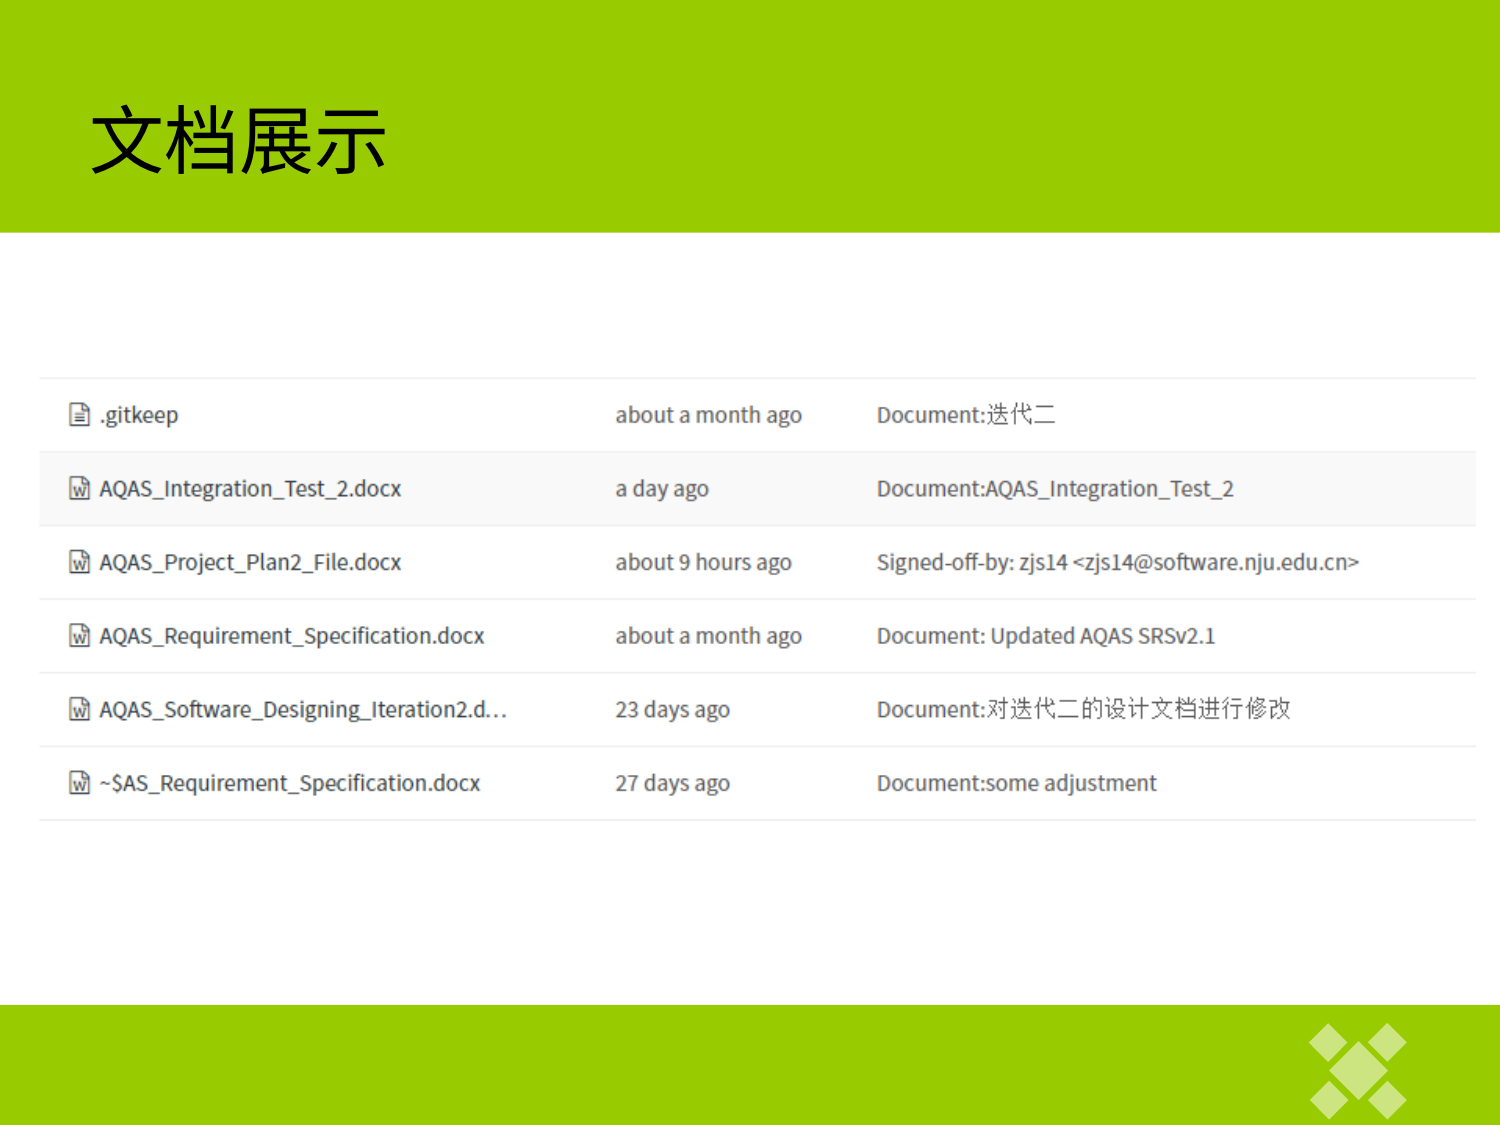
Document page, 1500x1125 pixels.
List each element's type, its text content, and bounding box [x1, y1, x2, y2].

title 文档展示 [74, 44, 1426, 233]
picture [24, 373, 1476, 821]
